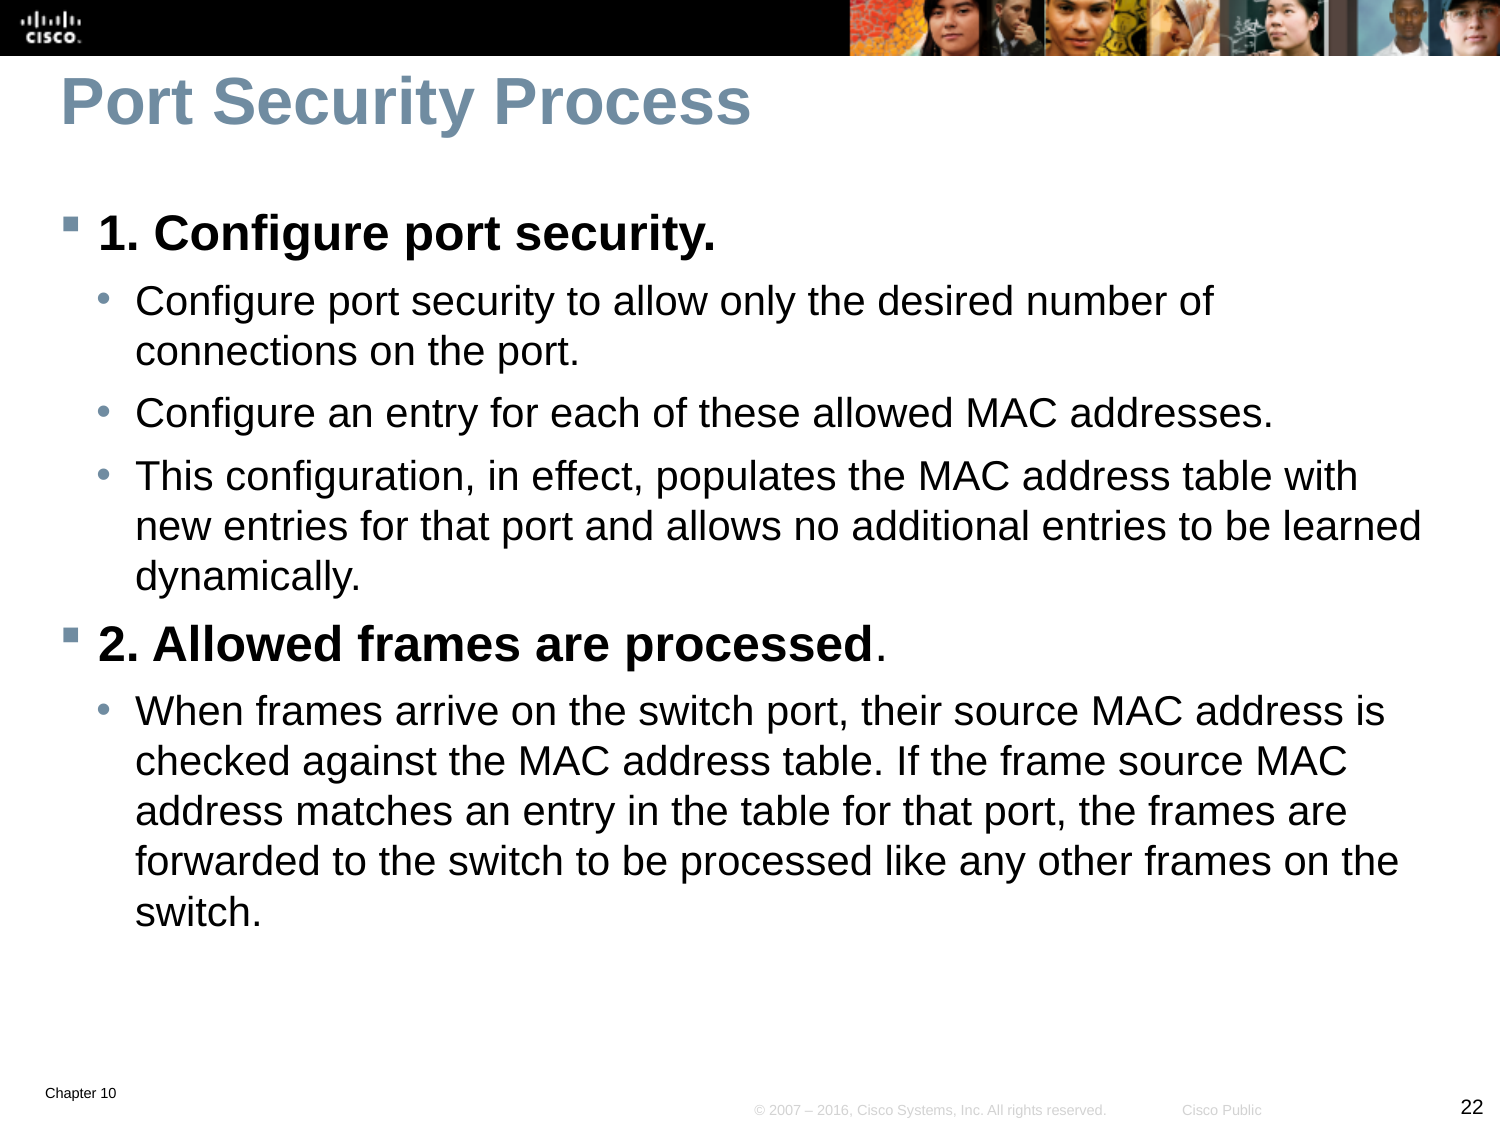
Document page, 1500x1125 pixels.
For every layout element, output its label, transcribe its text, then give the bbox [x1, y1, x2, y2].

list 1. Configure port security. Configure port security to allow only the desired number of connections on the port. Configure an entry for each of these allowed MAC addresses. This configuration, in effect, populates the MAC address table with new entries for that port and allows no additional entries to be learned dynamically. 2. Allowed frames are processed. When frames arrive on the switch port, their source MAC address is checked against the MAC address table. If the frame source MAC address matches an entry in the table for that port, the frames are forwarded to the switch to be processed like any other frames on the switch. [45, 193, 1444, 1037]
picture [0, 0, 1500, 56]
title Port Security Process [45, 59, 1444, 182]
